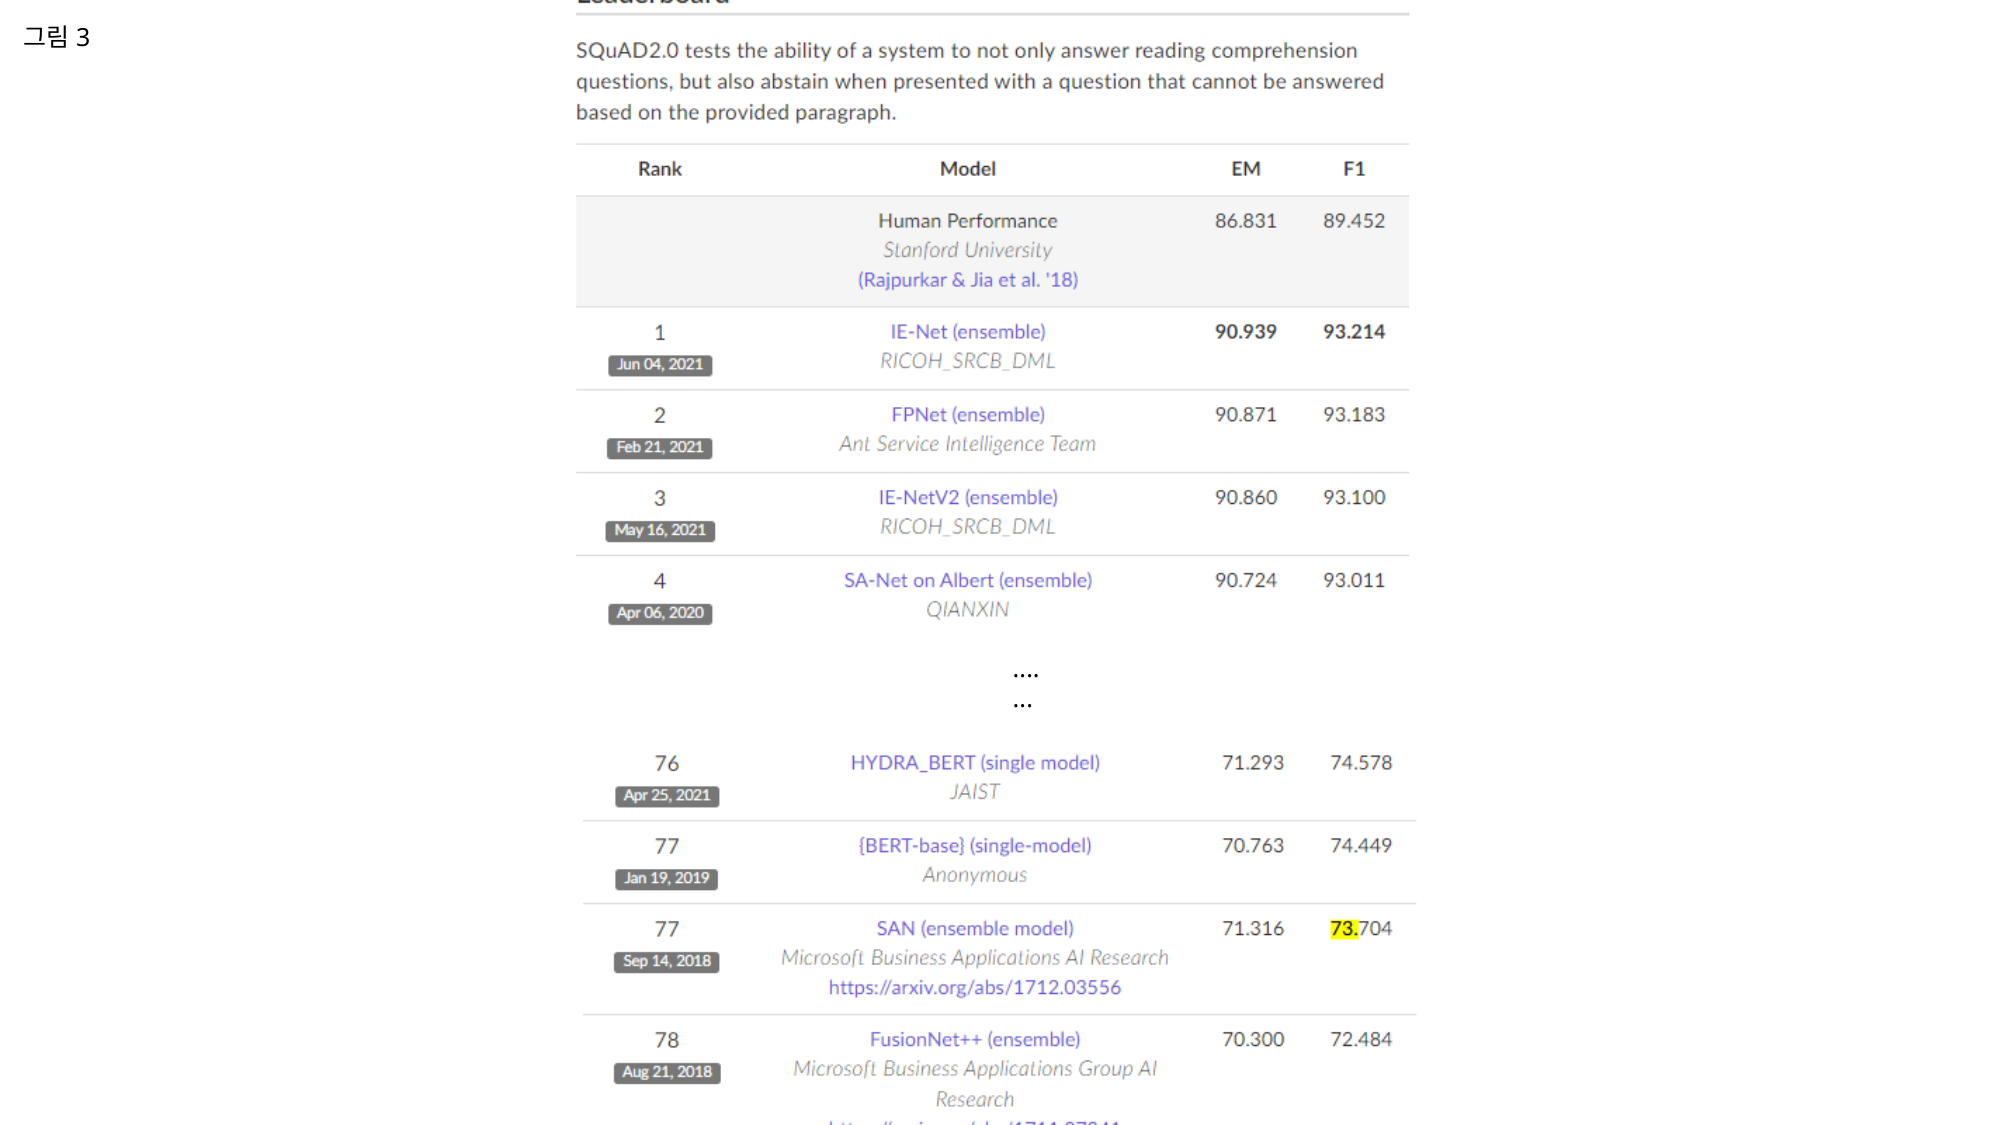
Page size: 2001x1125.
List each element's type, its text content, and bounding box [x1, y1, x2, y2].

picture [551, 0, 1415, 635]
picture [565, 743, 1453, 1125]
text_box ....... [997, 645, 1060, 720]
text_box 그림3 [9, 13, 105, 59]
